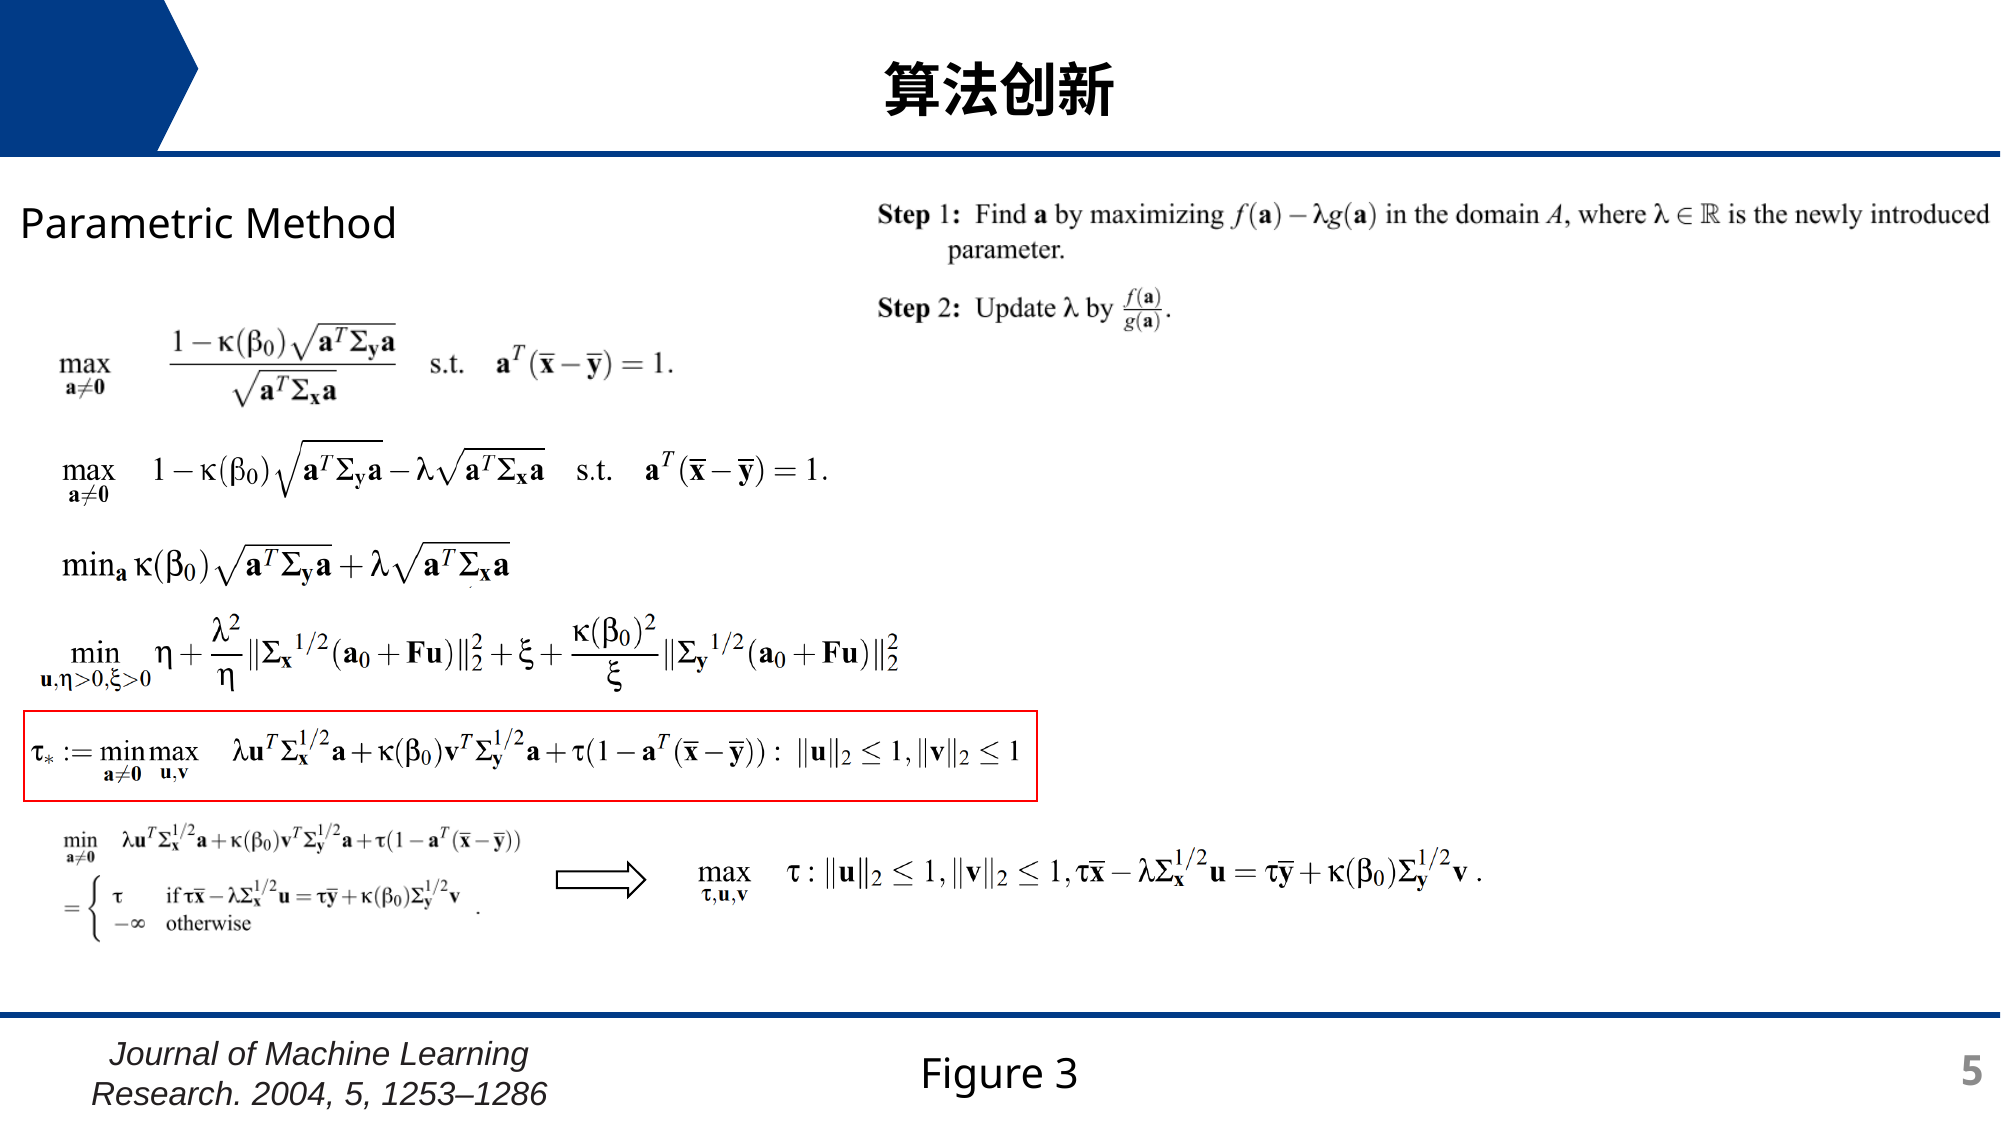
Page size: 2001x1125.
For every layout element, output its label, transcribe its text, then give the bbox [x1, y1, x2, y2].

picture [9, 297, 865, 506]
text_box Figure 3 [905, 1039, 1094, 1105]
text_box Journal of Machine Learning Research. 2004, 5, 1253–1286 [18, 1024, 621, 1120]
slide_number 5 [1850, 1042, 2000, 1103]
text_box [23, 710, 1038, 802]
picture [875, 194, 1995, 337]
picture [28, 814, 585, 952]
text_box 算法创新 [853, 45, 1146, 131]
picture [55, 535, 517, 588]
text_box [585, 860, 647, 900]
picture [691, 819, 1502, 922]
text_box Parametric Method [4, 189, 413, 254]
picture [28, 593, 904, 701]
picture [28, 717, 1024, 783]
